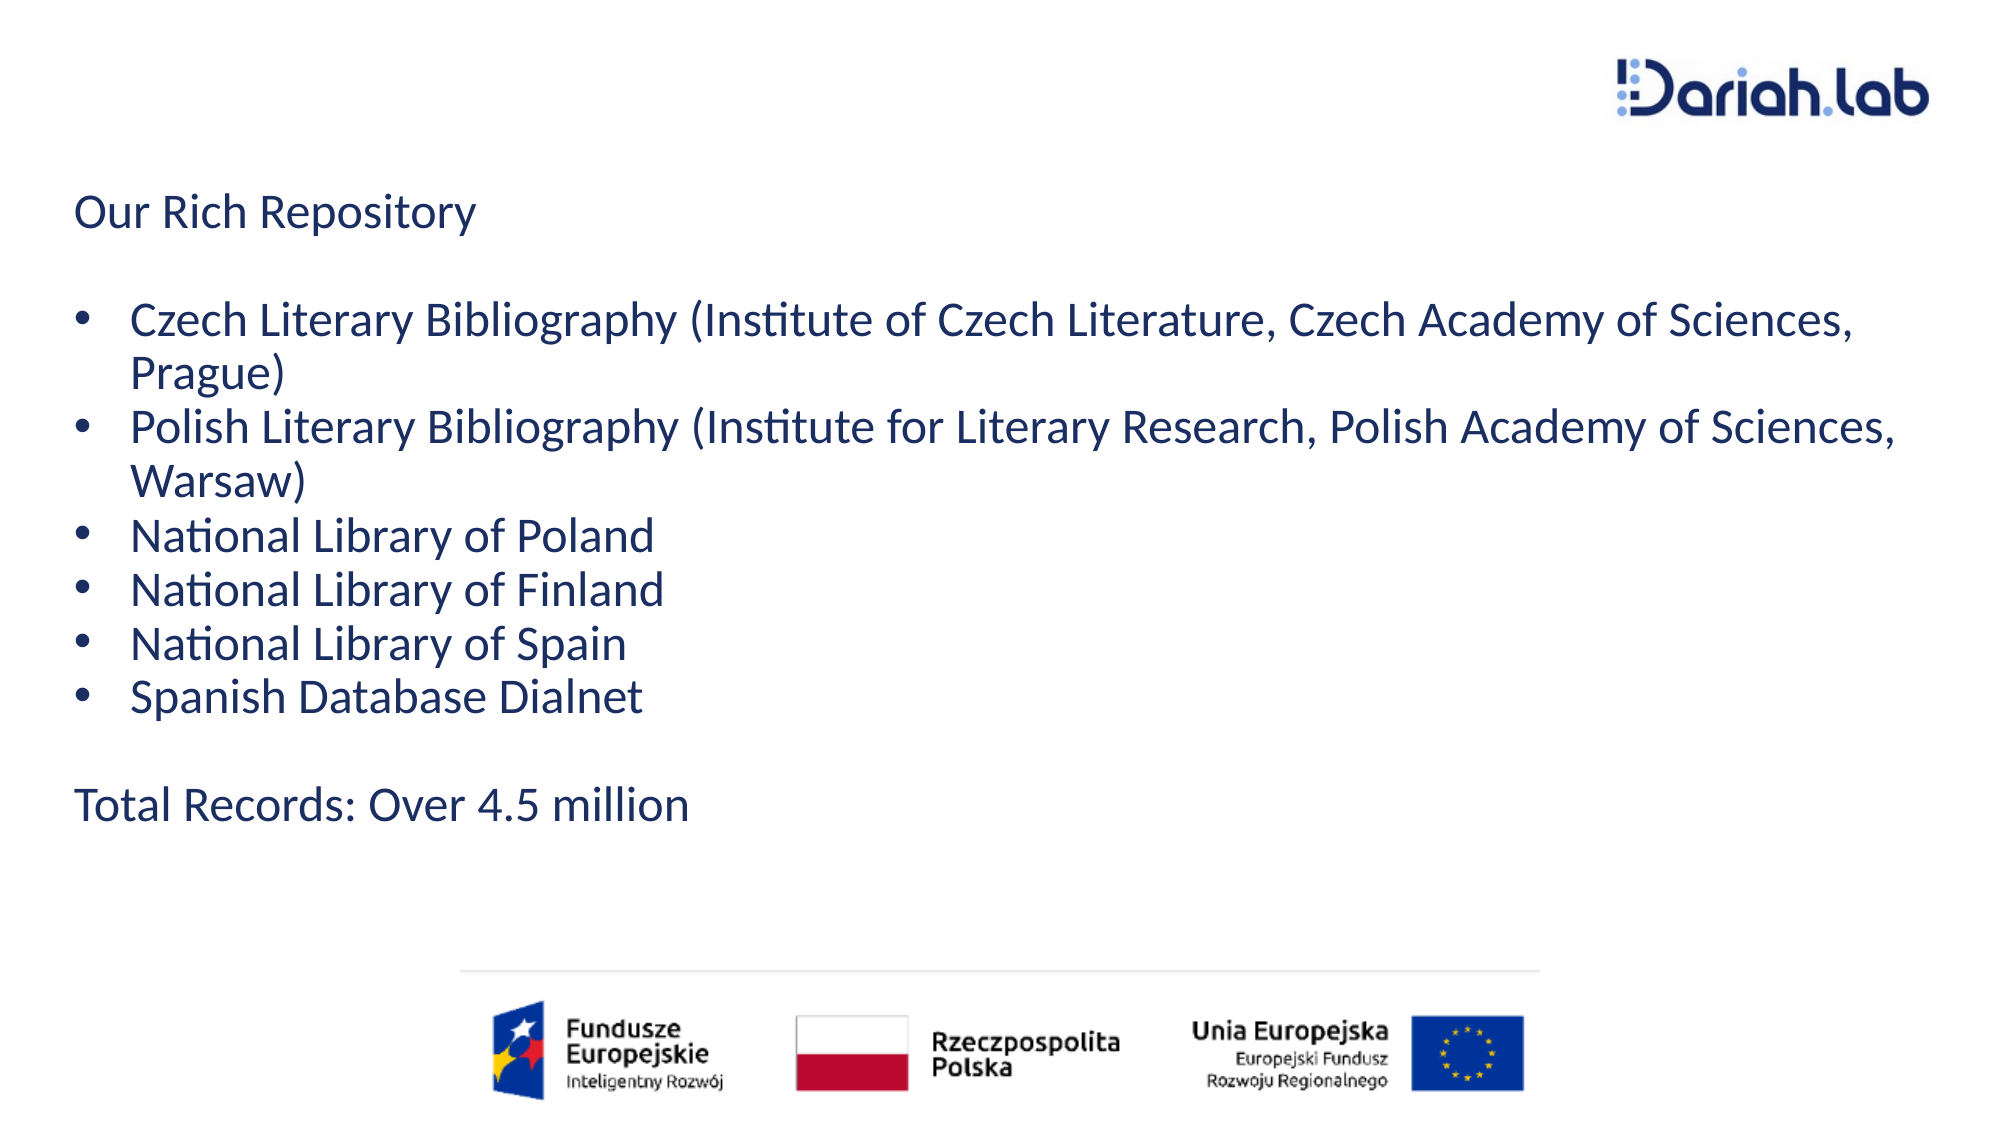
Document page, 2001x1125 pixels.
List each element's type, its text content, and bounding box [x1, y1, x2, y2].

list Our Rich Repository Czech Literary Bibliography (Institute of Czech Literature, Czech Academy of Sciences, Prague) Polish Literary Bibliography (Institute for Literary Research, Polish Academy of Sciences, Warsaw) National Library of Poland National Library of Finland National Library of Spain Spanish Database Dialnet Total Records: Over 4.5 million [58, 177, 2000, 948]
picture [1601, 33, 1960, 132]
picture [459, 970, 1541, 1125]
